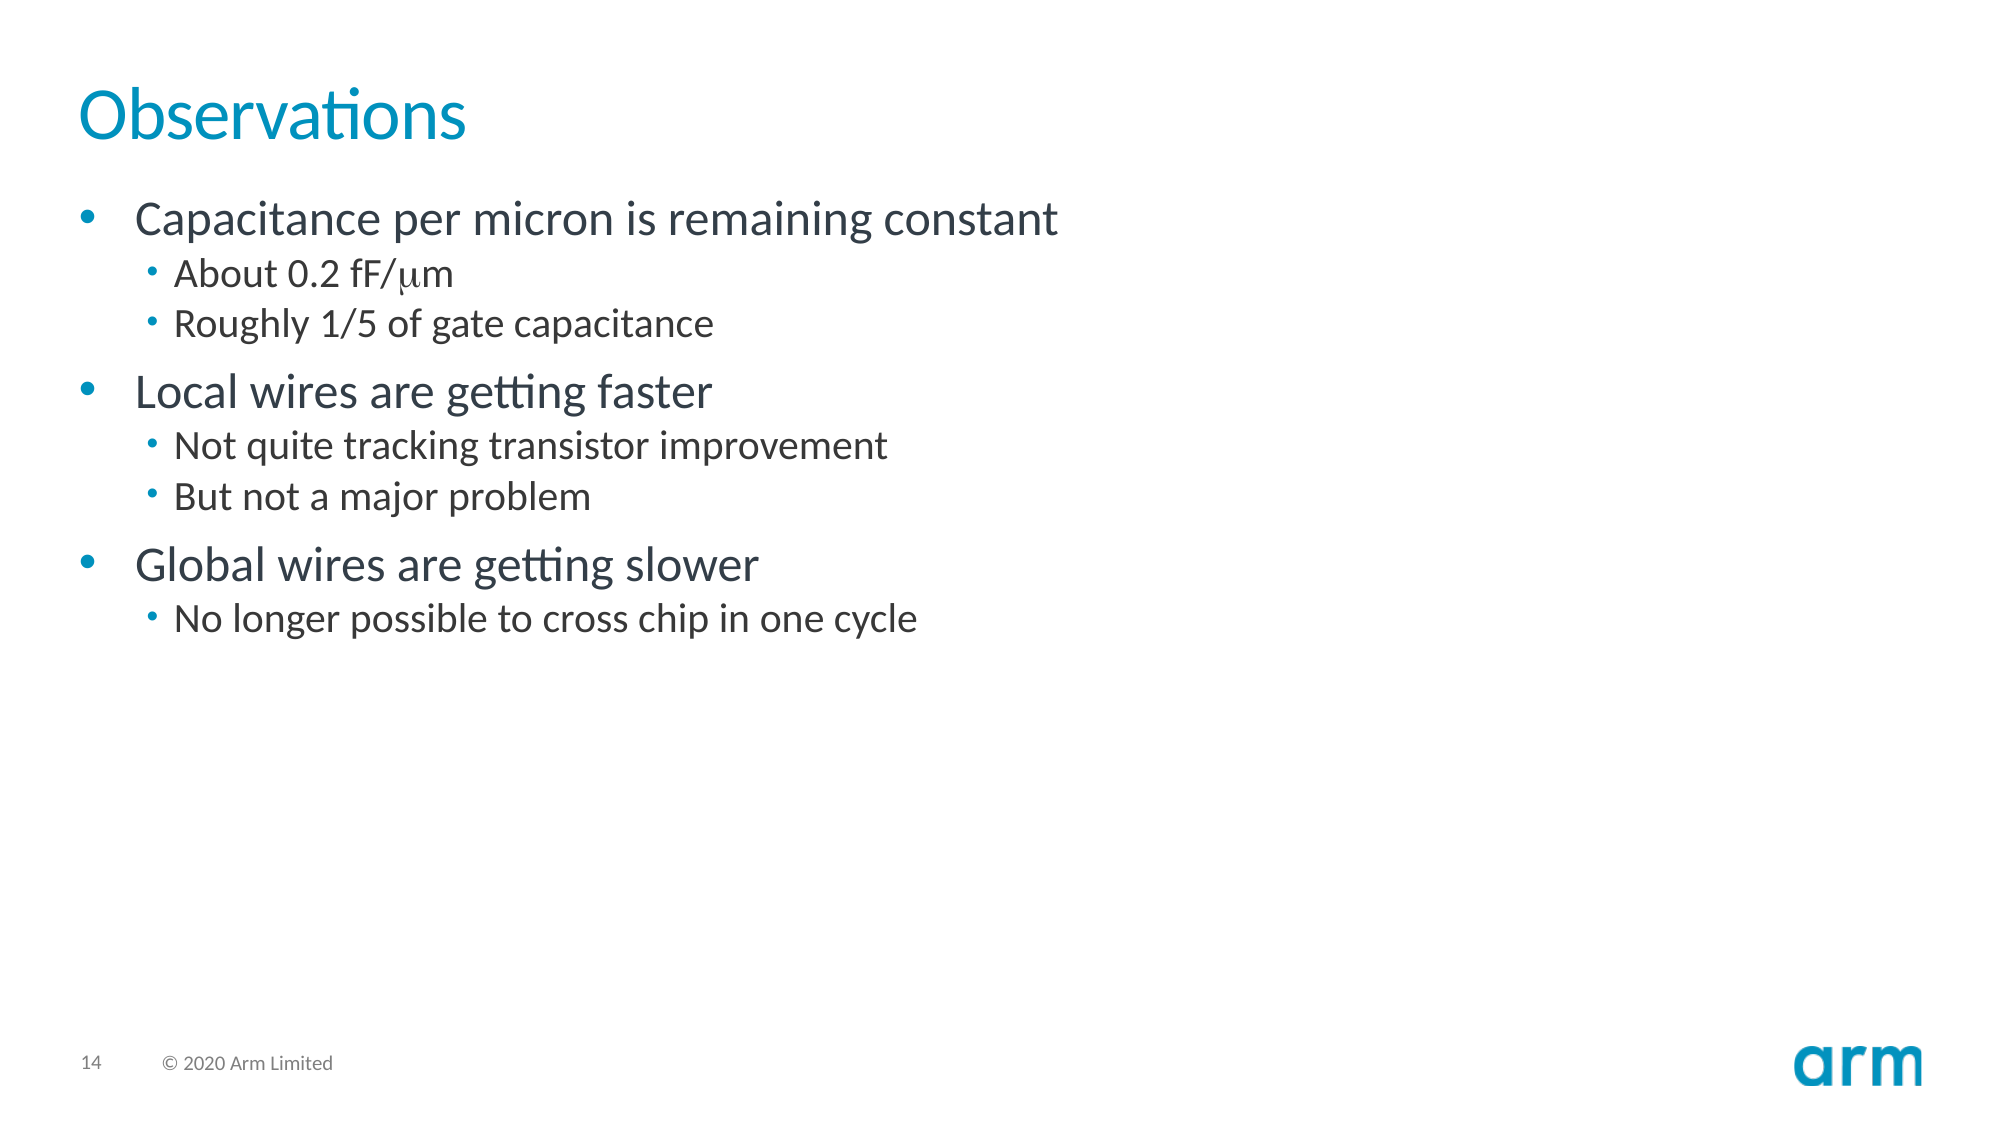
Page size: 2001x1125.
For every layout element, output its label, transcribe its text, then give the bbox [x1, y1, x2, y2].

list Capacitance per micron is remaining constant About 0.2 fF/mm Roughly 1/5 of gate capacitance Local wires are getting faster Not quite tracking transistor improvement But not a major problem Global wires are getting slower No longer possible to cross chip in one cycle [78, 185, 1923, 941]
title Observations [78, 78, 1922, 185]
